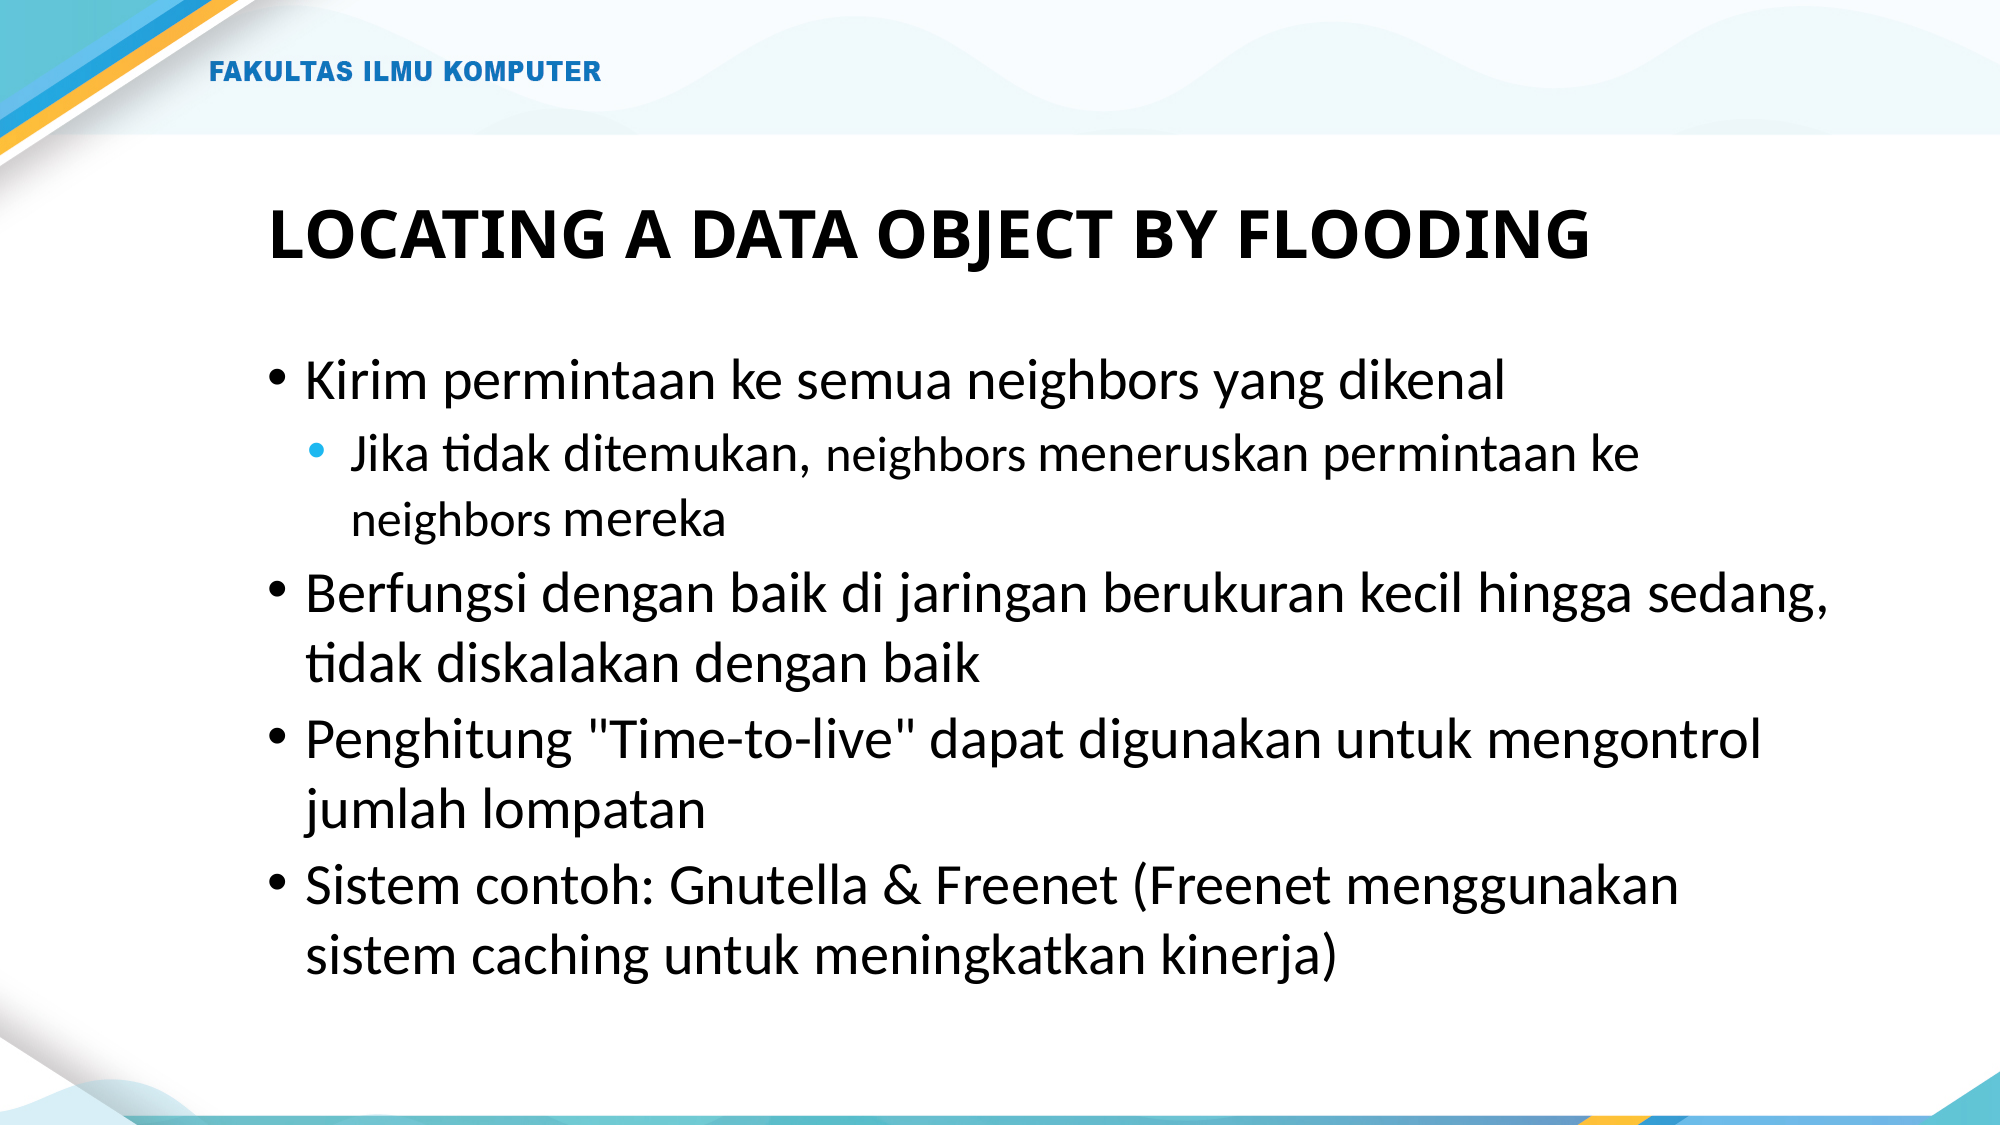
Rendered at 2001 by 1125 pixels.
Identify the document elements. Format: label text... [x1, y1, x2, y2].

picture [0, 0, 2000, 1125]
title LOCATING A DATA OBJECT BY FLOODING [252, 170, 1852, 303]
list Kirim permintaan ke semua neighbors yang dikenal Jika tidak ditemukan, neighbors meneruskan permintaan ke neighbors mereka Berfungsi dengan baik di jaringan berukuran kecil hingga sedang, tidak diskalakan dengan baik Penghitung "Time-to-live" dapat digunakan untuk mengontrol jumlah lompatan Sistem contoh: Gnutella & Freenet (Freenet menggunakan sistem caching untuk meningkatkan kinerja) [252, 333, 1852, 822]
